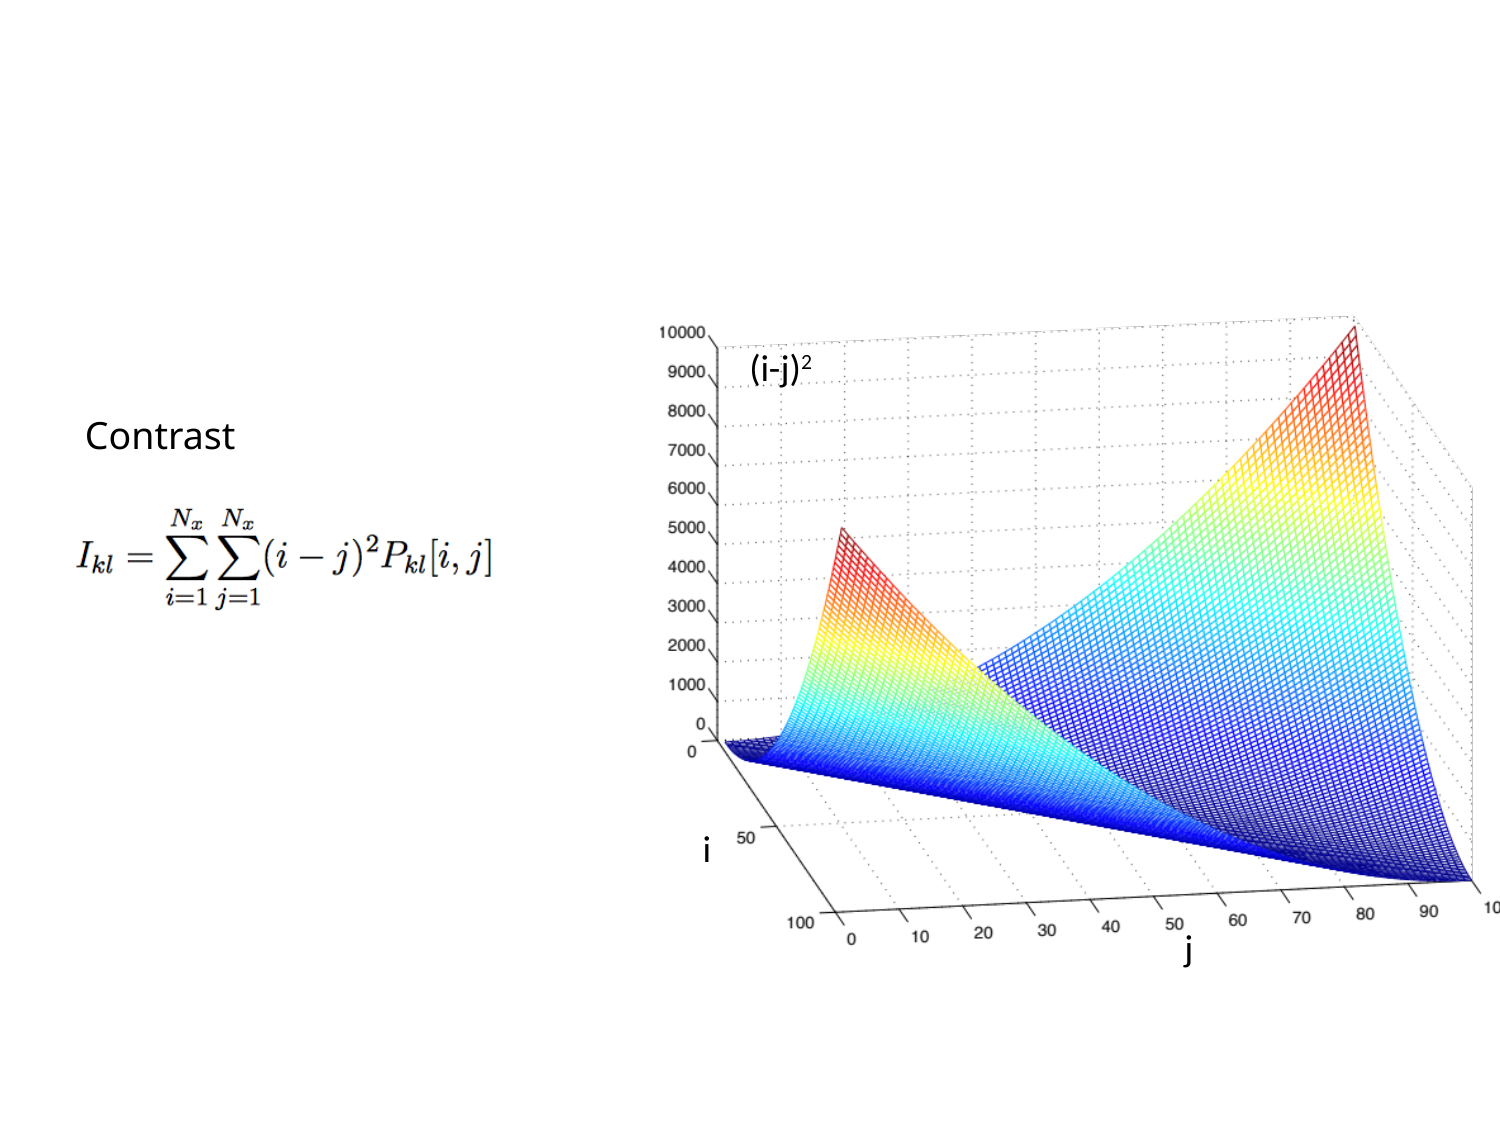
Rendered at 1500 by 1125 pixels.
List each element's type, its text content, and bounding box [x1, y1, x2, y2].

picture [41, 488, 523, 629]
text_box Contrast [70, 404, 251, 464]
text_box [630, 257, 1500, 978]
